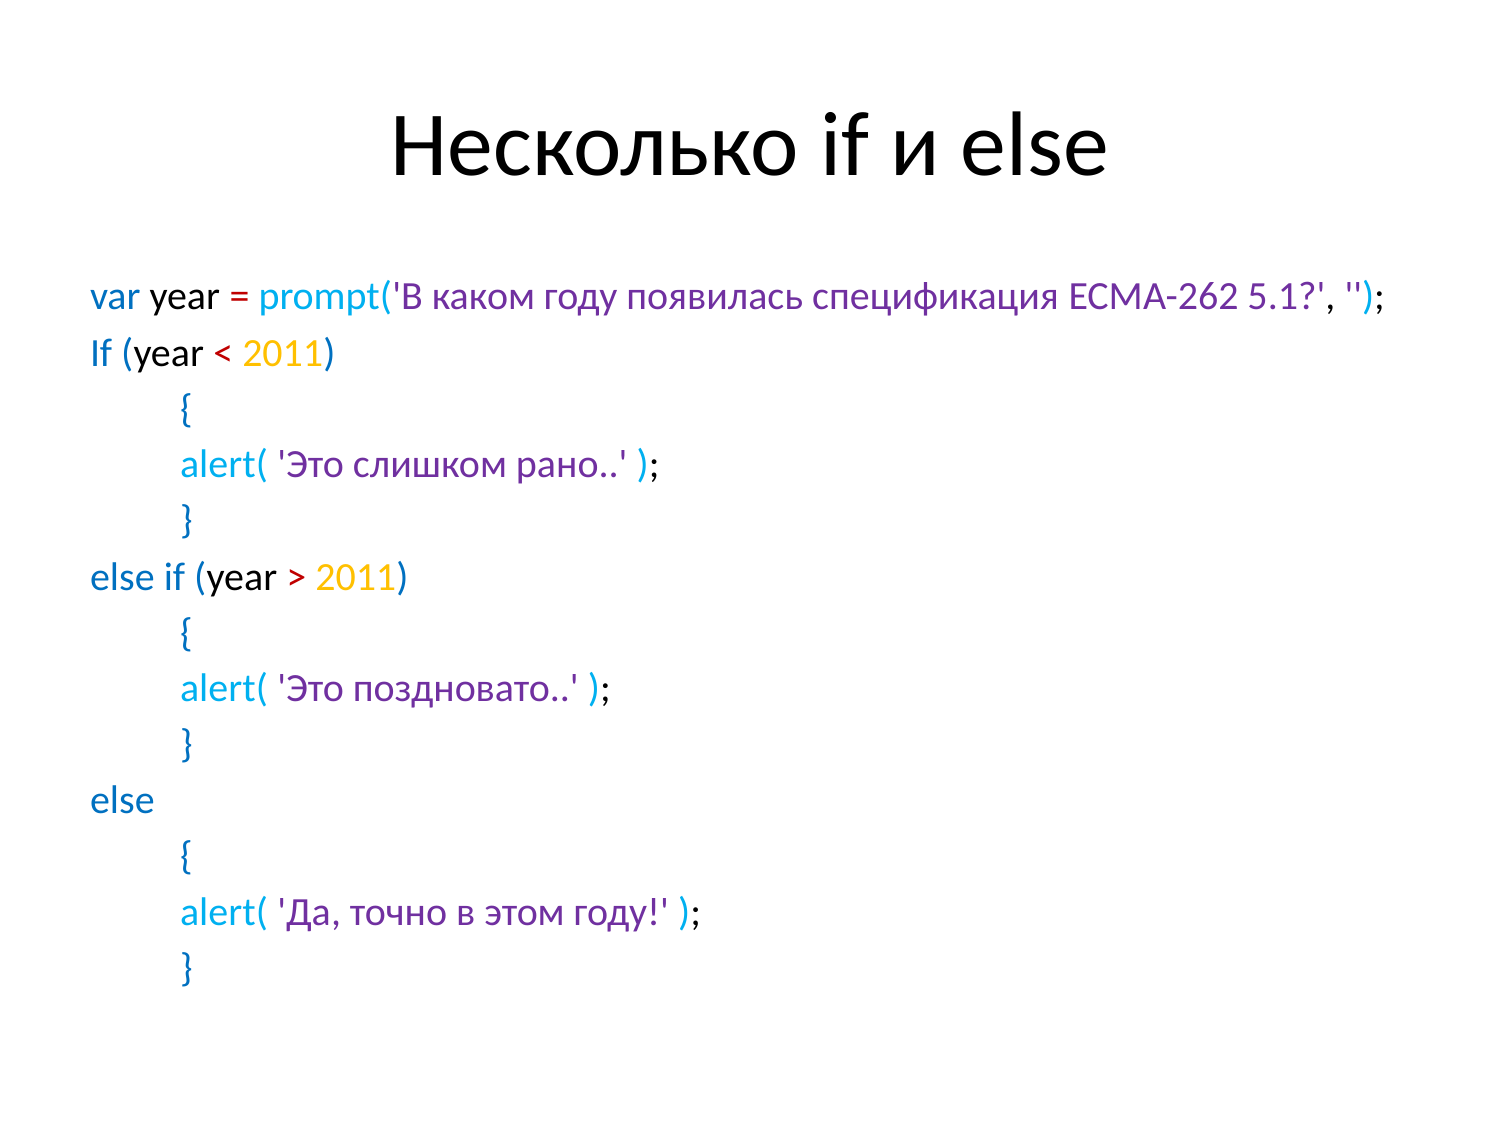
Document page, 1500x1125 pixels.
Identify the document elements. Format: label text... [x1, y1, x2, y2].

list var year = prompt('В каком году появилась спецификация ECMA-262 5.1?', ''); If (year < 2011) { alert( 'Это слишком рано..' ); } else if (year > 2011) { alert( 'Это поздновато..' ); } else { alert( 'Да, точно в этом году!' ); } [75, 262, 1425, 1005]
title Несколько if и else [75, 45, 1425, 233]
